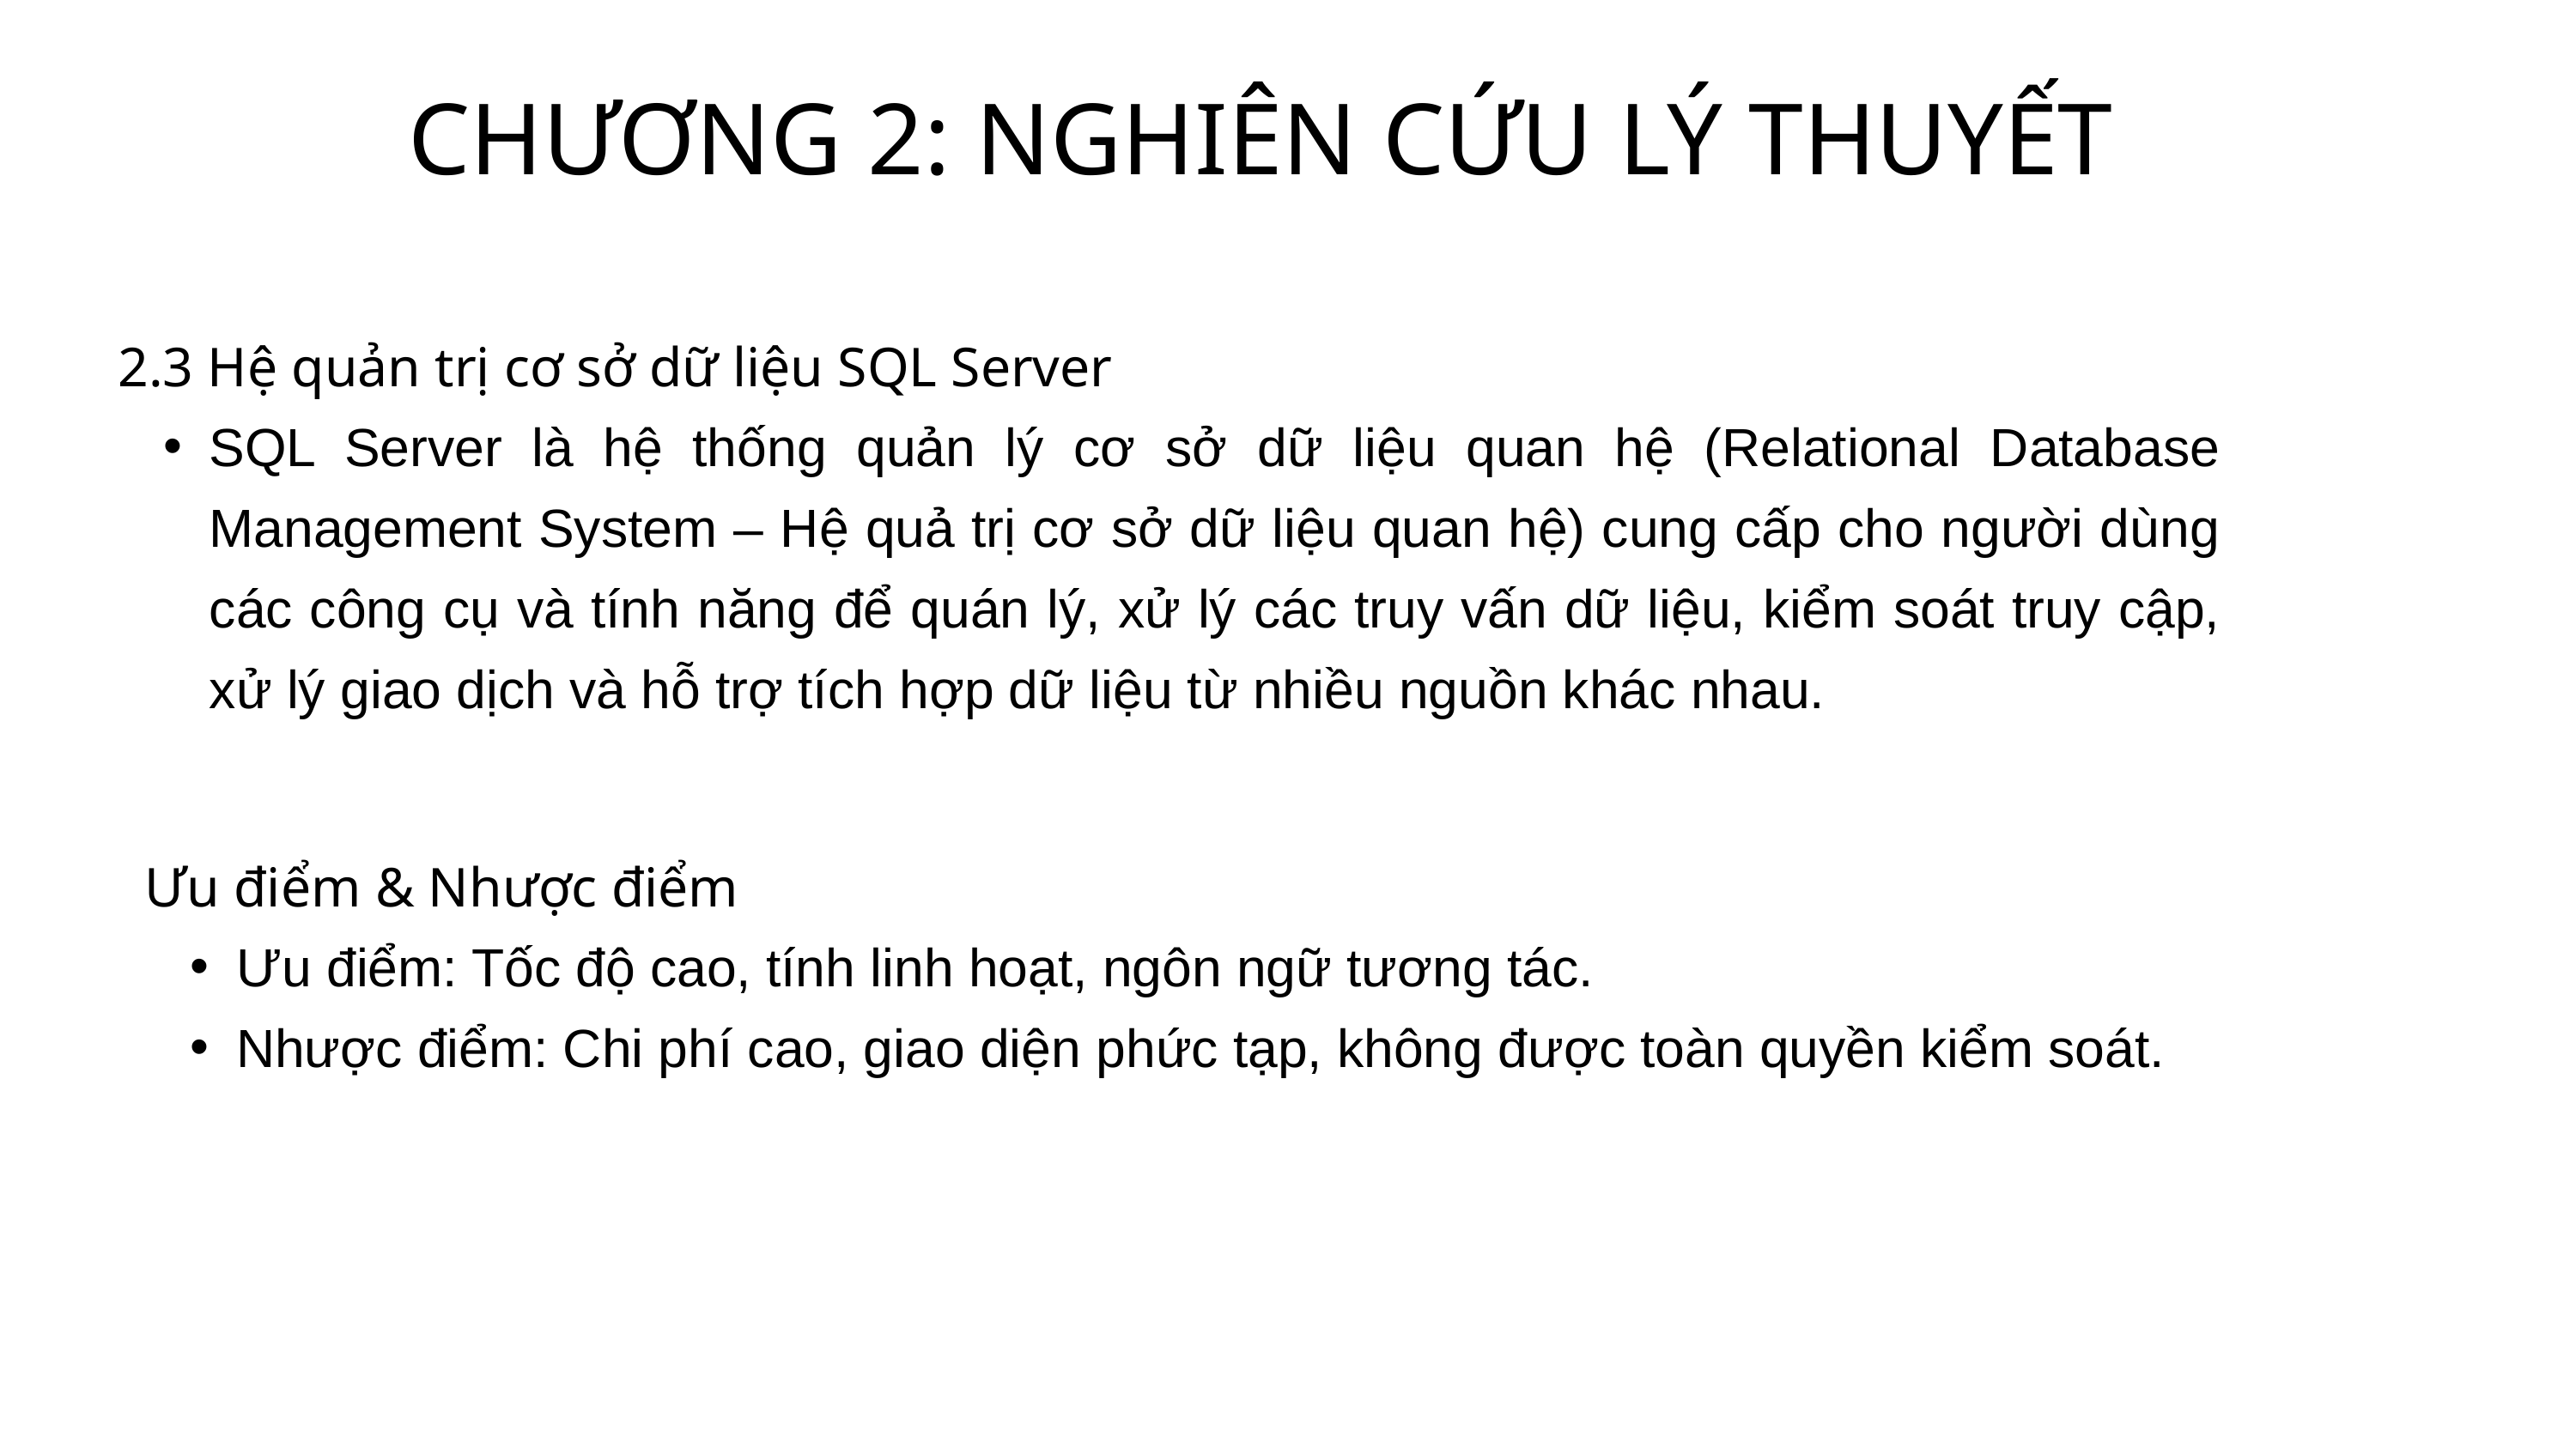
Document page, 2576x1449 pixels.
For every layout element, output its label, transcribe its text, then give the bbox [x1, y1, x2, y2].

text_box 2.3 Hệ quản trị cơ sở dữ liệu SQL Server SQL Server là hệ thống quản lý cơ sở dữ liệu quan hệ (Relational Database Management System – Hệ quả trị cơ sở dữ liệu quan hệ) cung cấp cho người dùng các công cụ và tính năng để quán lý, xử lý các truy vấn dữ liệu, kiểm soát truy cập, xử lý giao dịch và hỗ trợ tích hợp dữ liệu từ nhiều nguồn khác nhau. [118, 316, 2223, 719]
text_box CHƯƠNG 2: NGHIÊN CỨU LÝ THUYẾT [360, 57, 2163, 195]
text_box Ưu điểm & Nhược điểm Ưu điểm: Tốc độ cao, tính linh hoạt, ngôn ngữ tương tác. Nhược điểm: Chi phí cao, giao diện phức tạp, không được toàn quyền kiểm soát. [144, 836, 2203, 1079]
